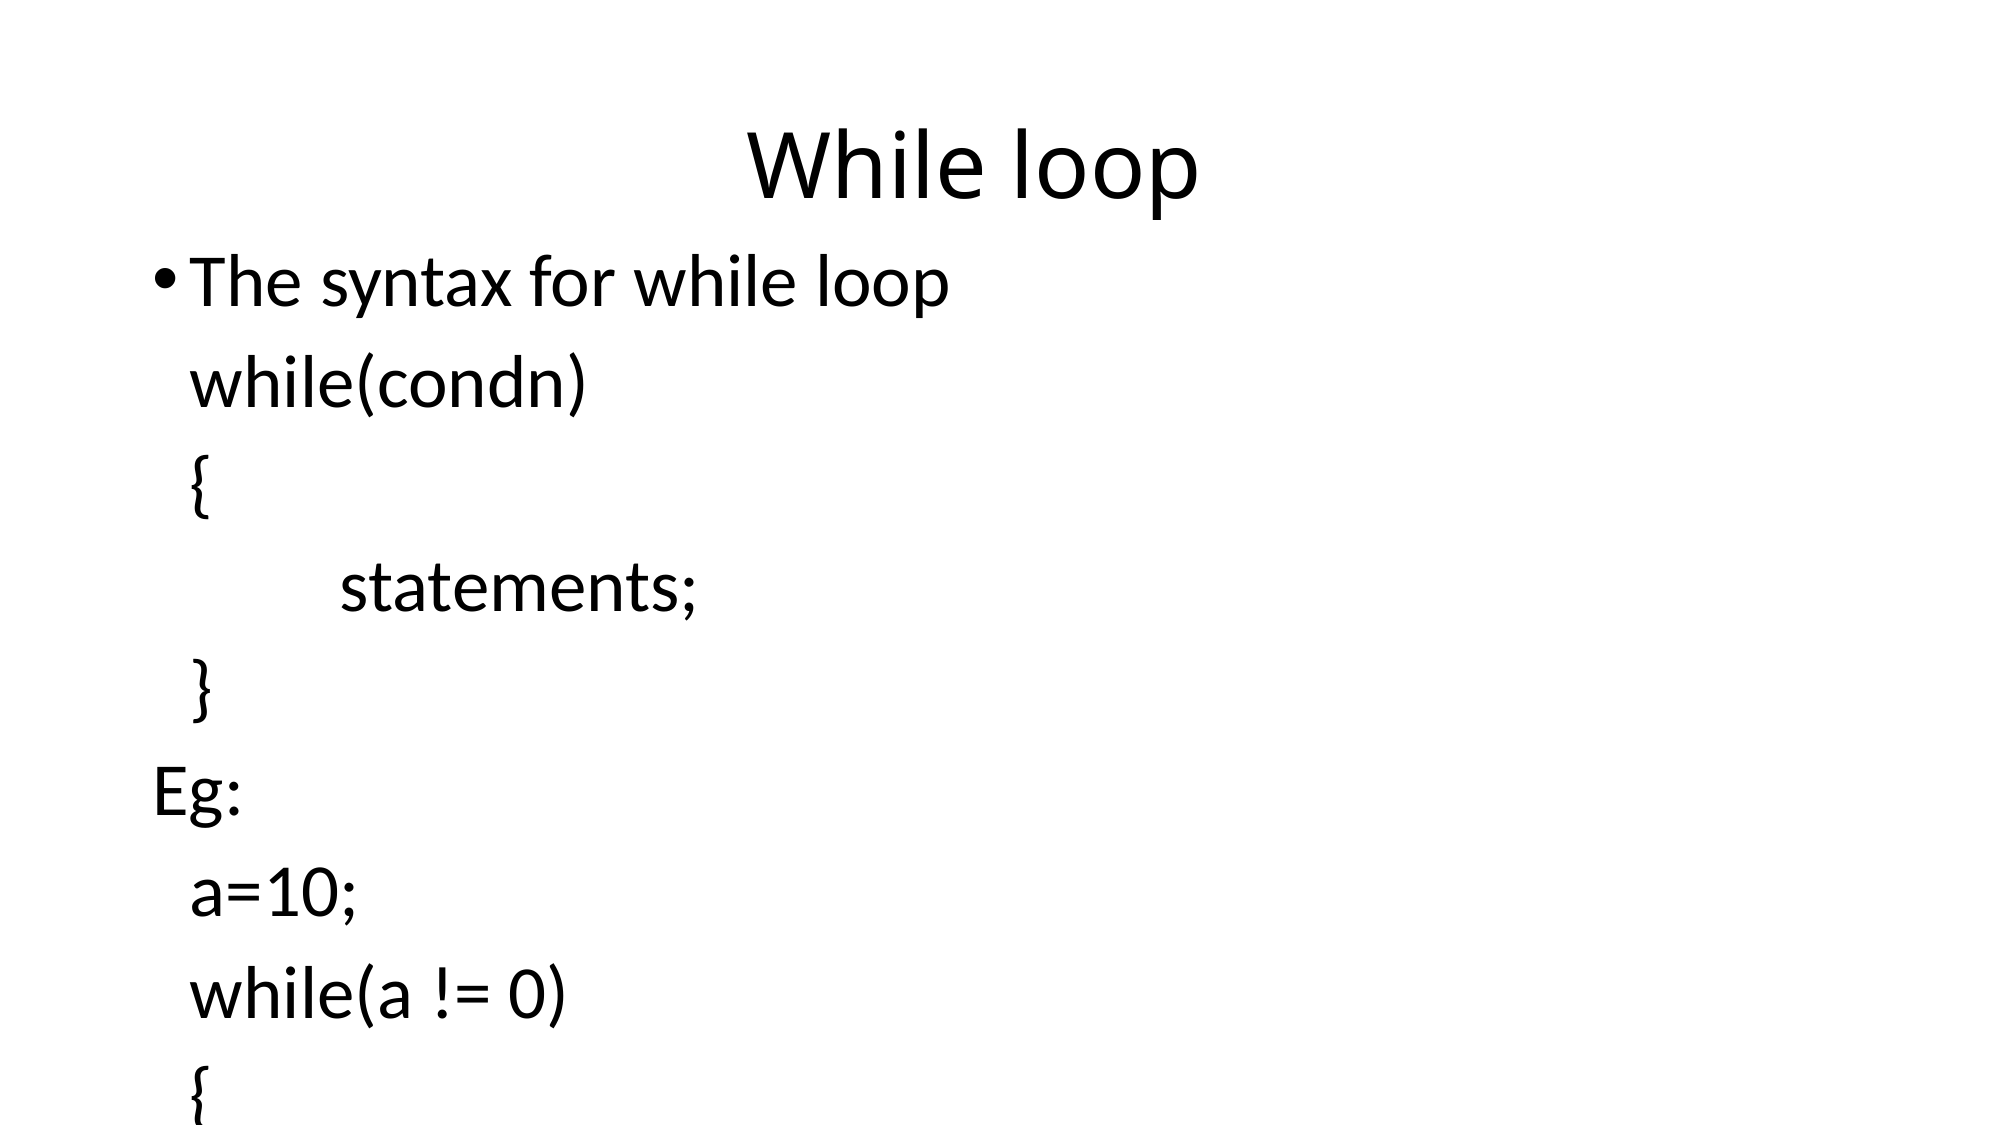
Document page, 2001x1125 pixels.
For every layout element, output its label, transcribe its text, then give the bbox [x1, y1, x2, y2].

title While loop [137, 59, 1863, 233]
list The syntax for while loop while(condn) { statements; } Eg: a=10; while(a != 0) { printf(“%d”,a); a--; } [137, 233, 1863, 1125]
